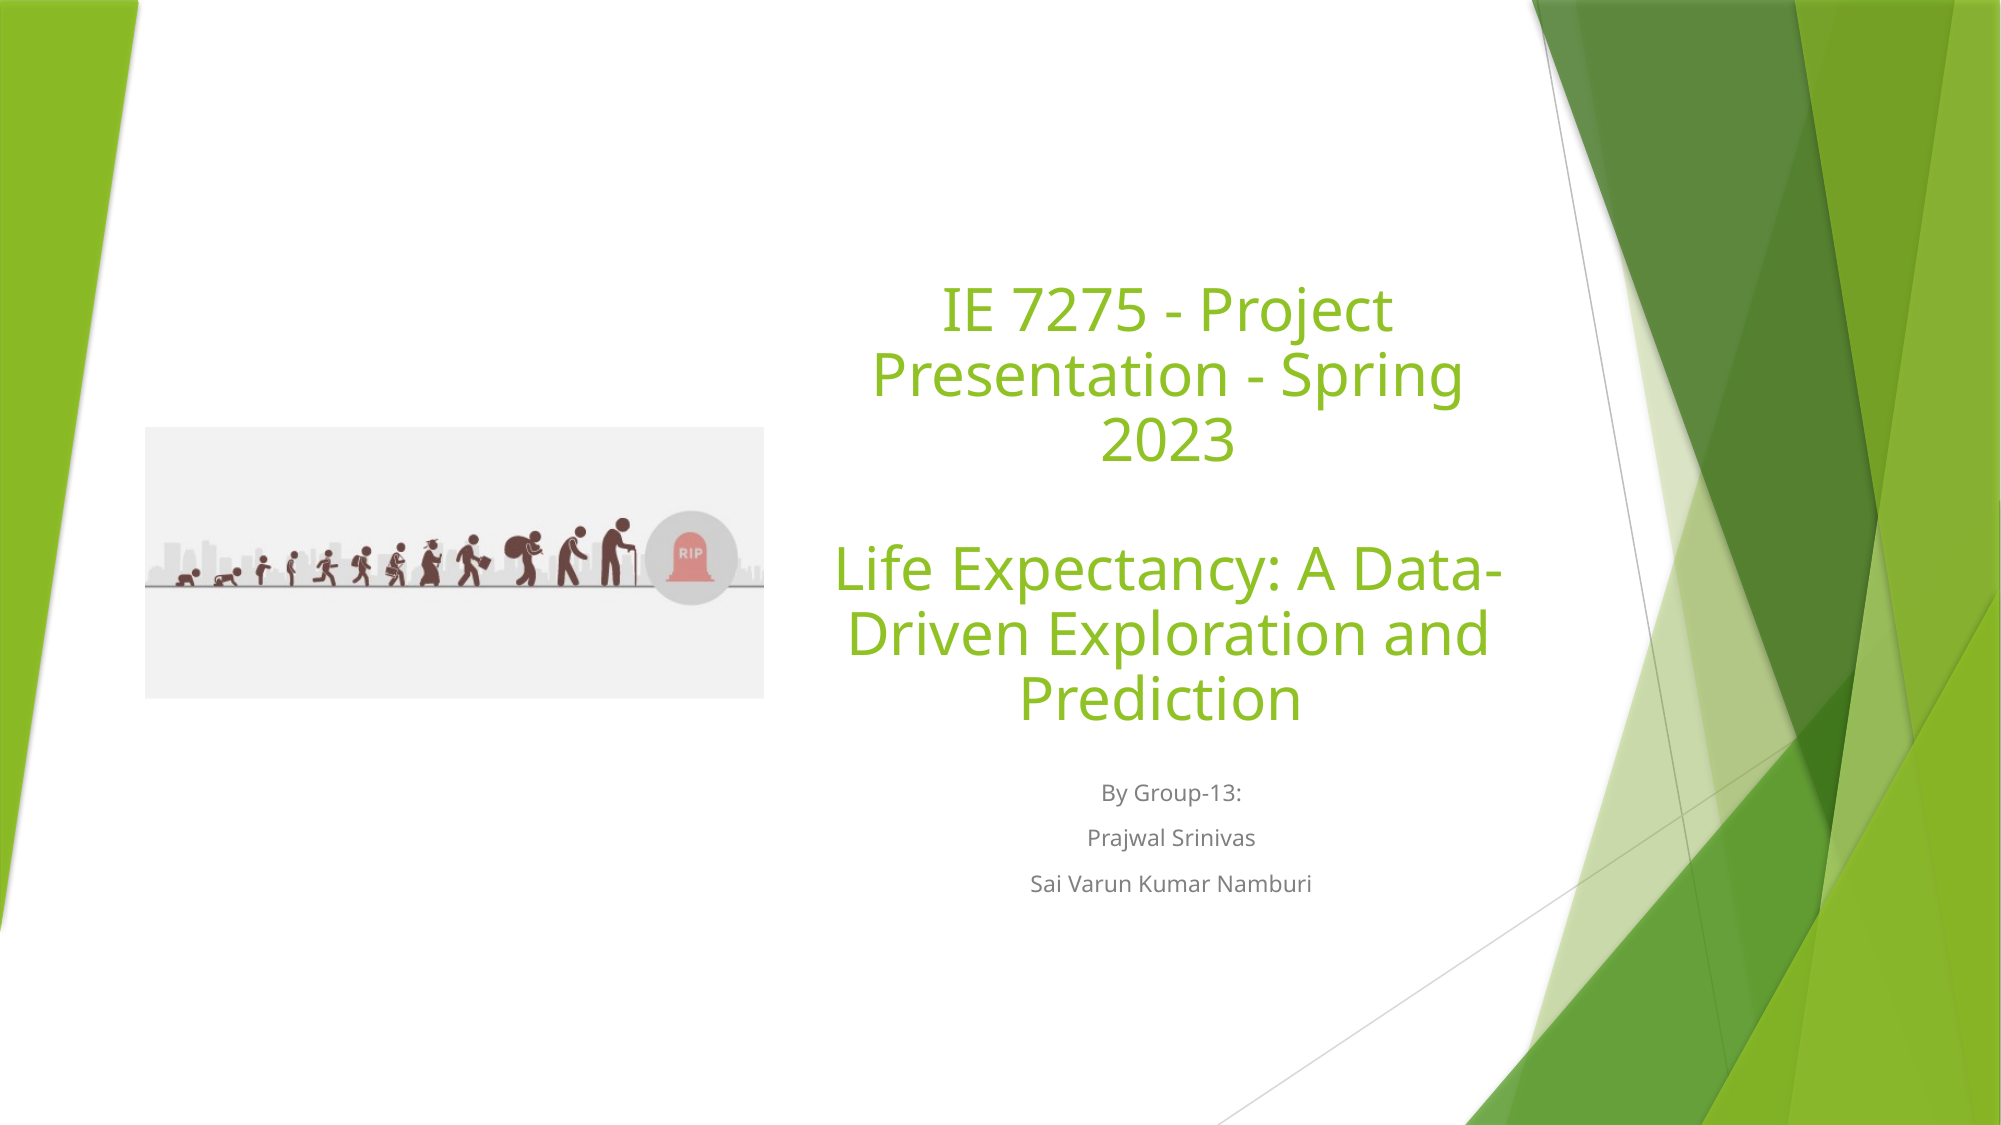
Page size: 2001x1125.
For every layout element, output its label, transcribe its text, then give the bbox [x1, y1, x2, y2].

picture [145, 427, 764, 699]
text_box [0, 1, 140, 933]
subtitle By Group-13: Prajwal Srinivas Sai Varun Kumar Namburi [816, 774, 1522, 917]
title IE 7275 - Project Presentation - Spring 2023 Life Expectancy: A Data-Driven Exploration and Prediction [816, 207, 1522, 741]
